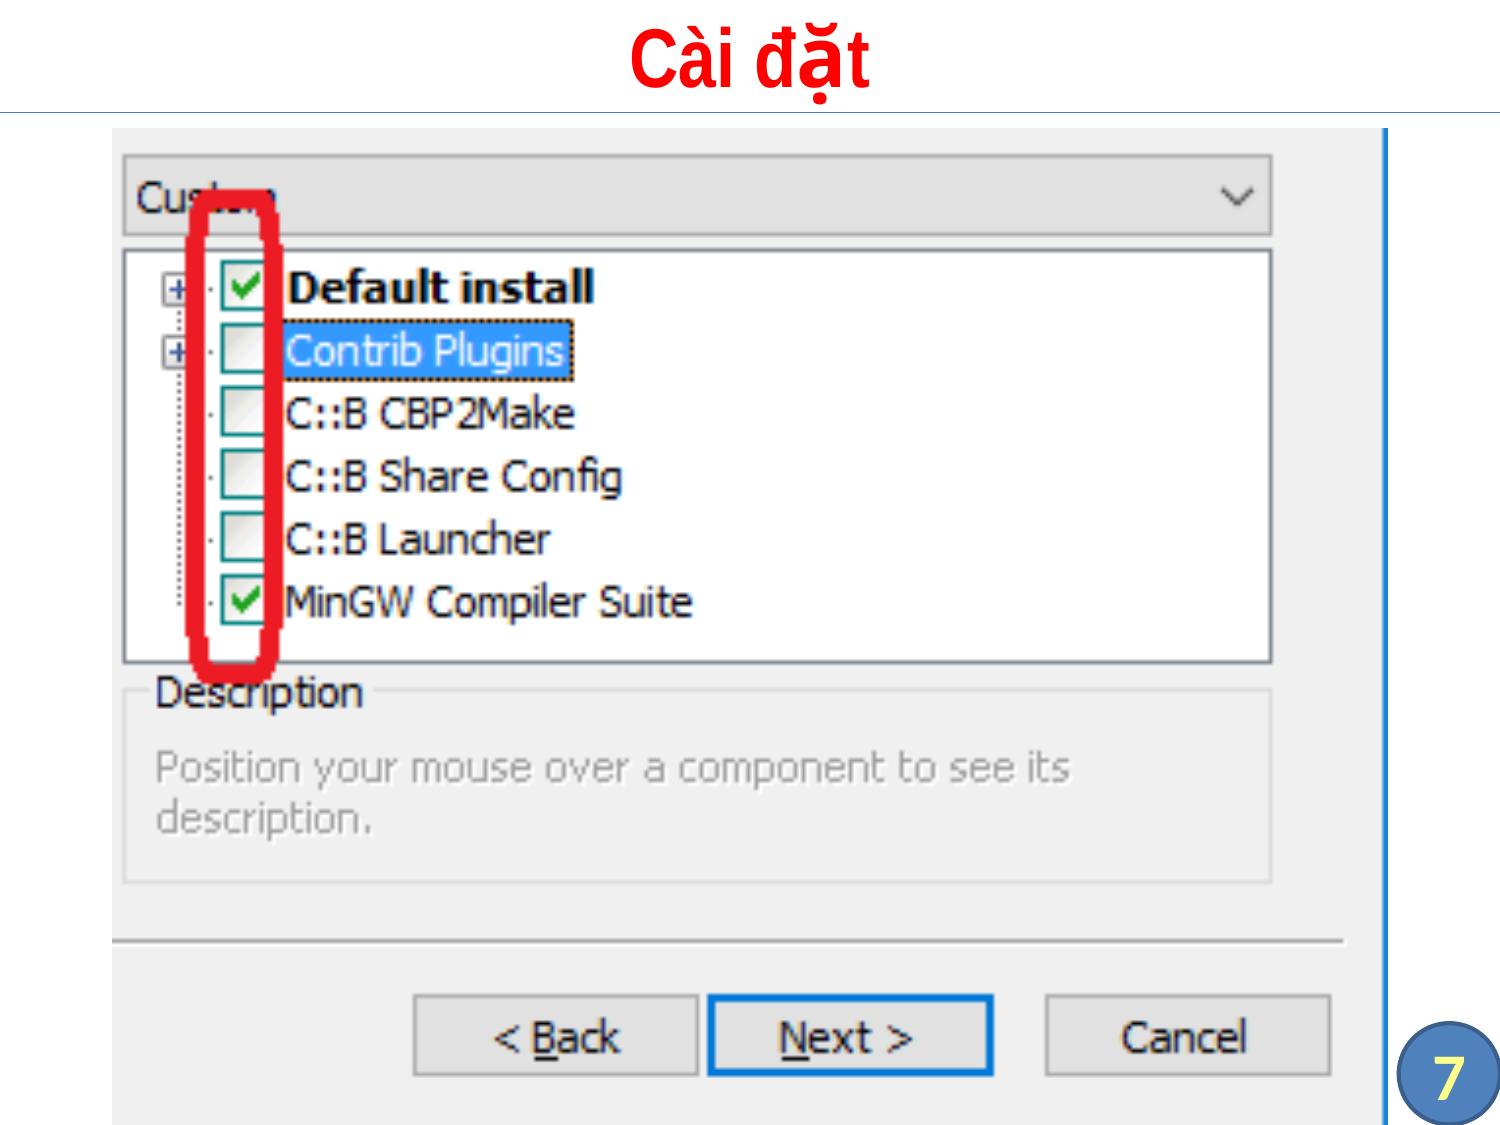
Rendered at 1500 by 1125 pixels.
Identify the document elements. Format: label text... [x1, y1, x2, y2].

title Cài đặt [0, 0, 1500, 113]
slide_number 7 [1399, 1023, 1500, 1125]
picture [112, 128, 1388, 1125]
